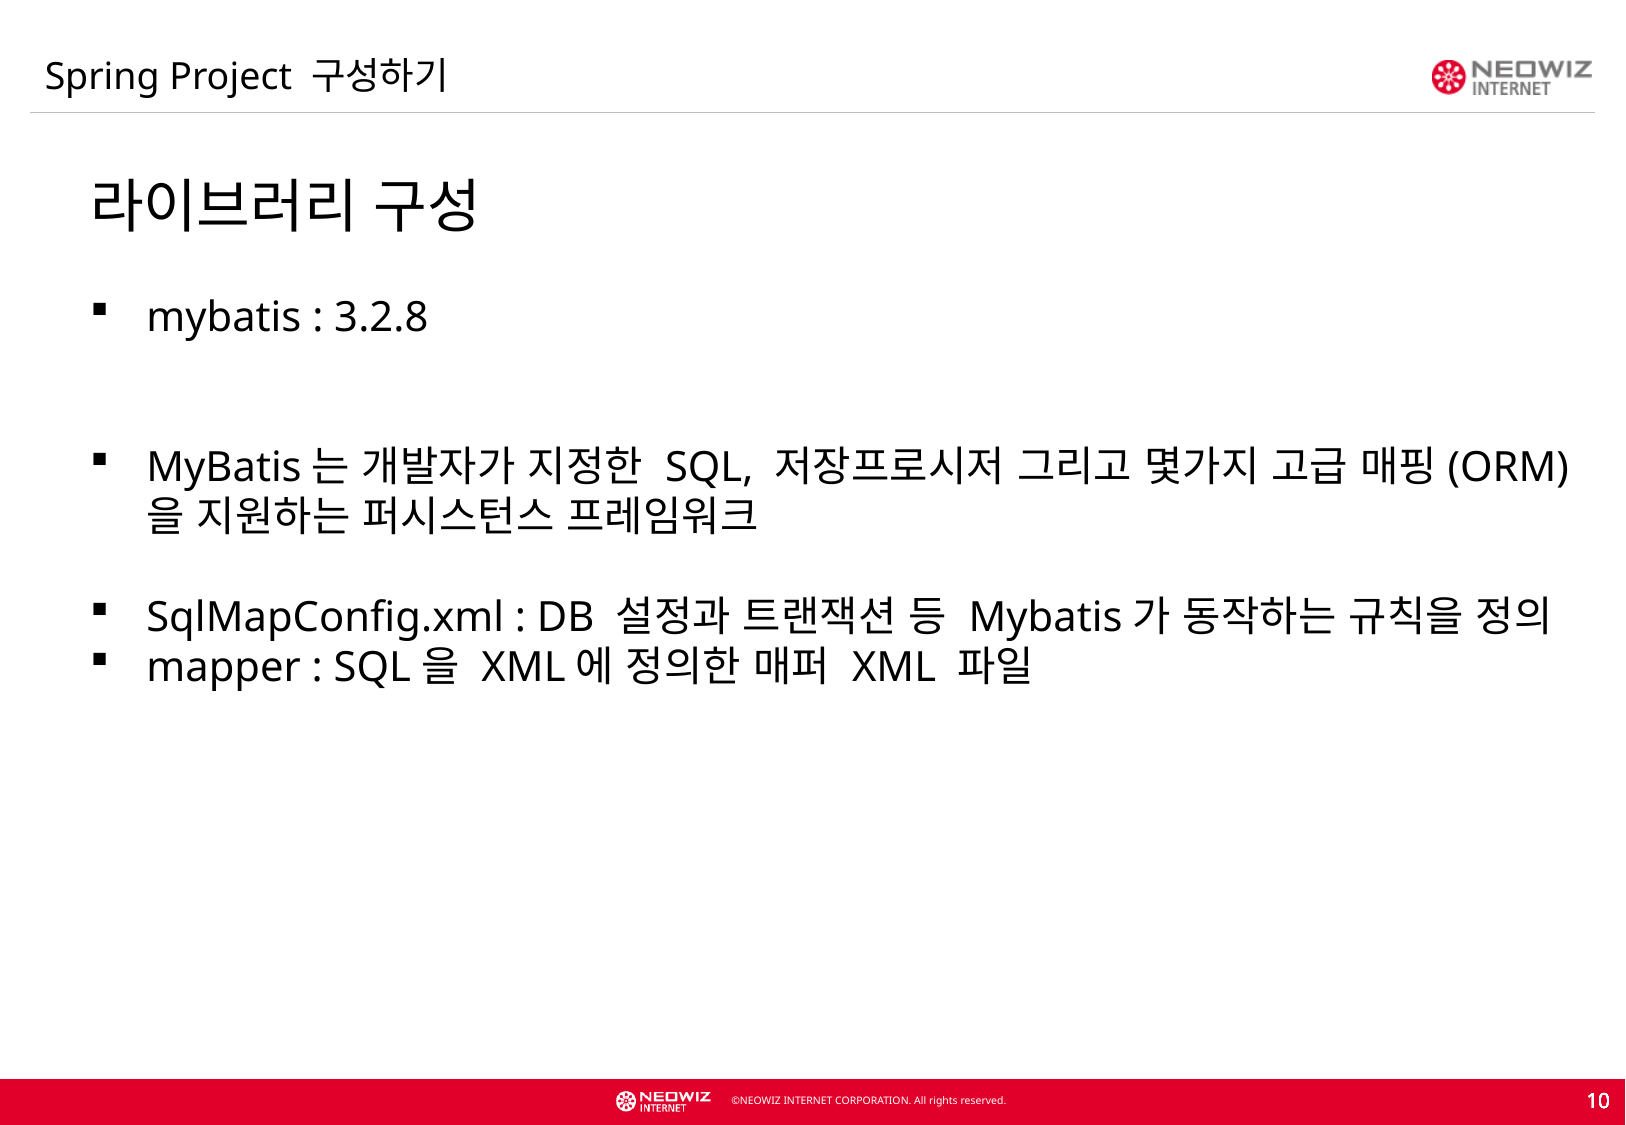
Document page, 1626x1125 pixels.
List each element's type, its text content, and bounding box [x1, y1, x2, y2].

picture [598, 1086, 723, 1116]
text_box 10 [1245, 1080, 1625, 1125]
picture [1432, 60, 1592, 95]
text_box 라이브러리 구성 mybatis : 3.2.8 MyBatis는 개발자가 지정한 SQL, 저장프로시저 그리고 몇가지 고급 매핑(ORM)을 지원하는 퍼시스턴스 프레임워크 SqlMapConfig.xml : DB 설정과 트랜잭션 등 Mybatis가 동작하는 규칙을 정의 mapper : SQL을 XML에 정의한 매퍼 XML 파일 [0, 112, 1625, 1080]
text_box Spring Project 구성하기 [29, 30, 887, 118]
